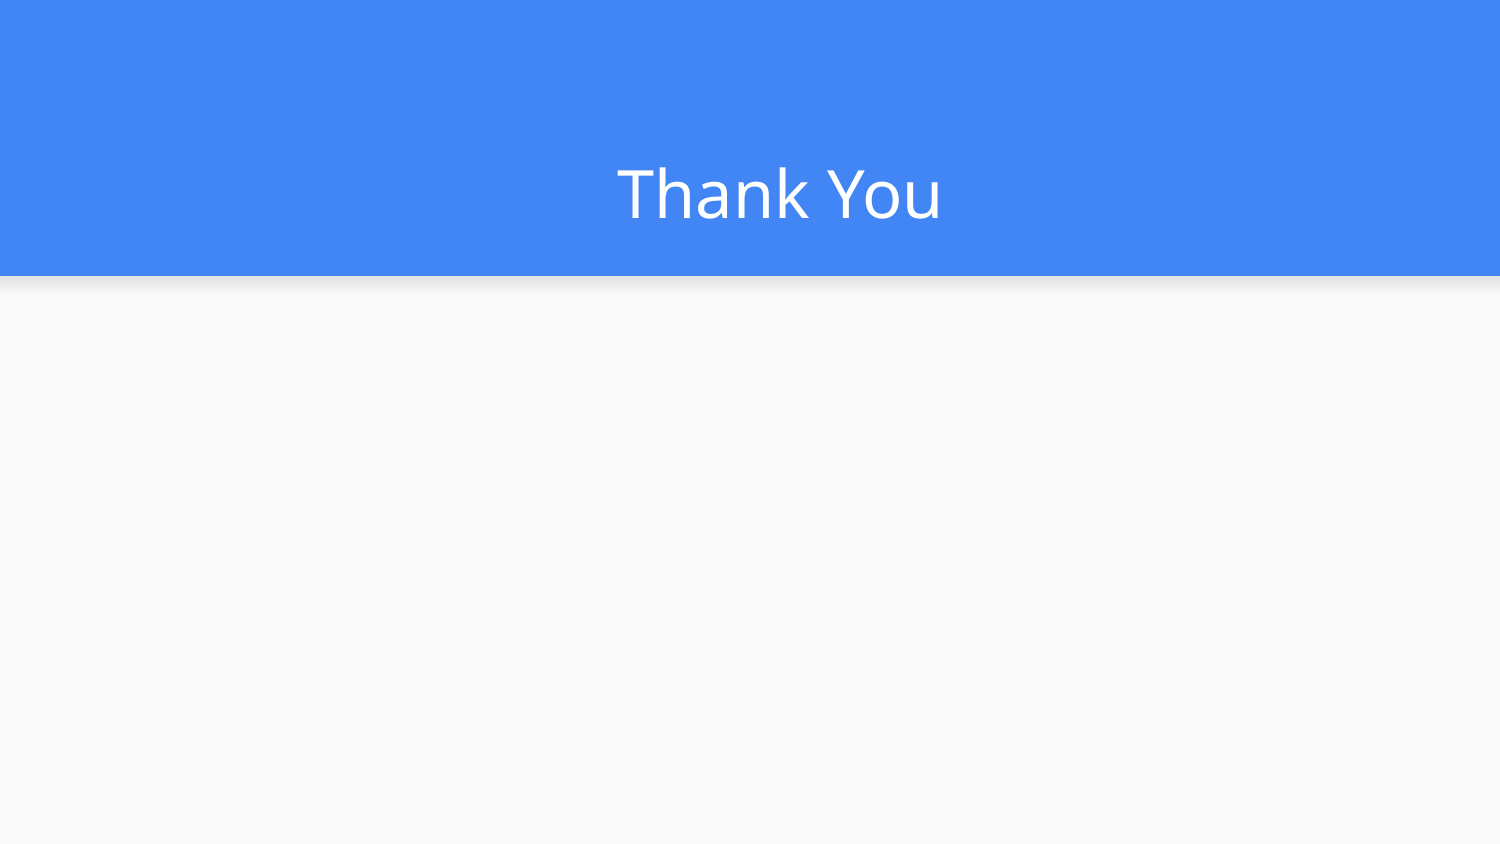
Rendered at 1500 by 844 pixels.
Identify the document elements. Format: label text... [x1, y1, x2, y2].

title Thank You [106, 121, 1456, 248]
